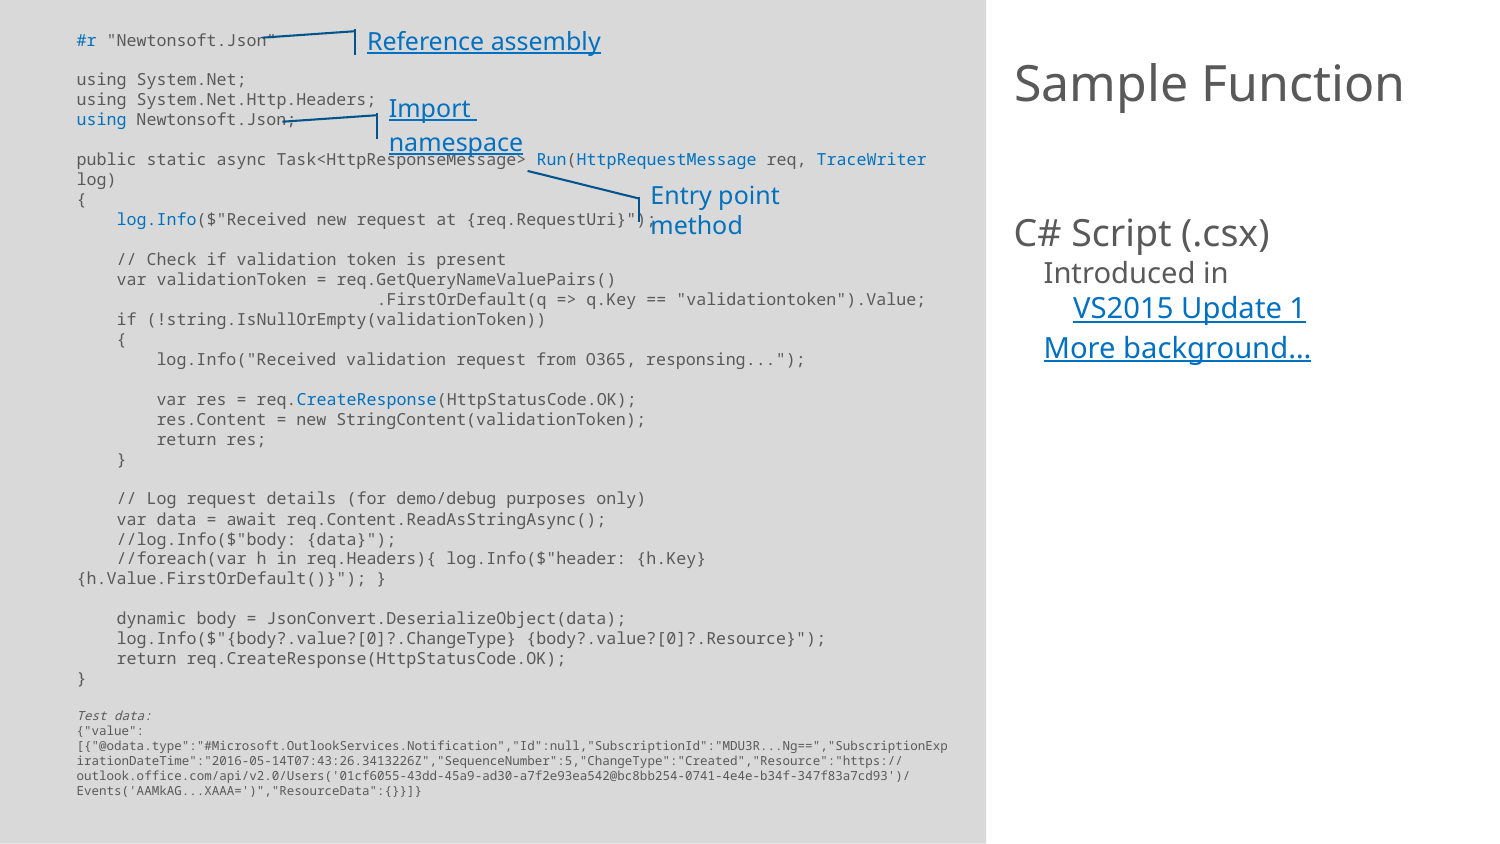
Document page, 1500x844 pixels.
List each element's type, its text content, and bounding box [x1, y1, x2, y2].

text_box Reference assembly [262, 29, 619, 55]
text_box Import namespace [282, 113, 619, 139]
list #r "Newtonsoft.Json" using System.Net; using System.Net.Http.Headers; using Newtonsoft.Json; public static async Task<HttpResponseMessage> Run(HttpRequestMessage req, TraceWriter log) { log.Info($"Received new request at {req.RequestUri}"); // Check if validation token is present var validationToken = req.GetQueryNameValuePairs() .FirstOrDefault(q => q.Key == "validationtoken").Value; if (!string.IsNullOrEmpty(validationToken)) { log.Info("Received validation request from O365, responsing..."); var res = req.CreateResponse(HttpStatusCode.OK); res.Content = new StringContent(validationToken); return res; } // Log request details (for demo/debug purposes only) var data = await req.Content.ReadAsStringAsync(); //log.Info($"body: {data}"); //foreach(var h in req.Headers){ log.Info($"header: {h.Key} {h.Value.FirstOrDefault()}"); } dynamic body = JsonConvert.DeserializeObject(data); log.Info($"{body?.value?[0]?.ChangeType} {body?.value?[0]?.Resource}"); return req.CreateResponse(HttpStatusCode.OK); } Test data: {"value":[{"@odata.type":"#Microsoft.OutlookServices.Notification","Id":null,"SubscriptionId":"MDU3R...Ng==","SubscriptionExpirationDateTime":"2016-05-14T07:43:26.3413226Z","SequenceNumber":5,"ChangeType":"Created","Resource":"https://outlook.office.com/api/v2.0/Users('01cf6055-43dd-45a9-ad30-a7f2e93ea542@bc8bb254-0741-4e4e-b34f-347f83a7cd93')/Events('AAMkAG...XAAA=')","ResourceData":{}}]} [76, 29, 951, 804]
list C# Script (.csx) Introduced in VS2015 Update 1 More background… [1013, 209, 1459, 804]
text_box Entry point method [527, 169, 881, 222]
title Sample Function [1014, 29, 1459, 112]
